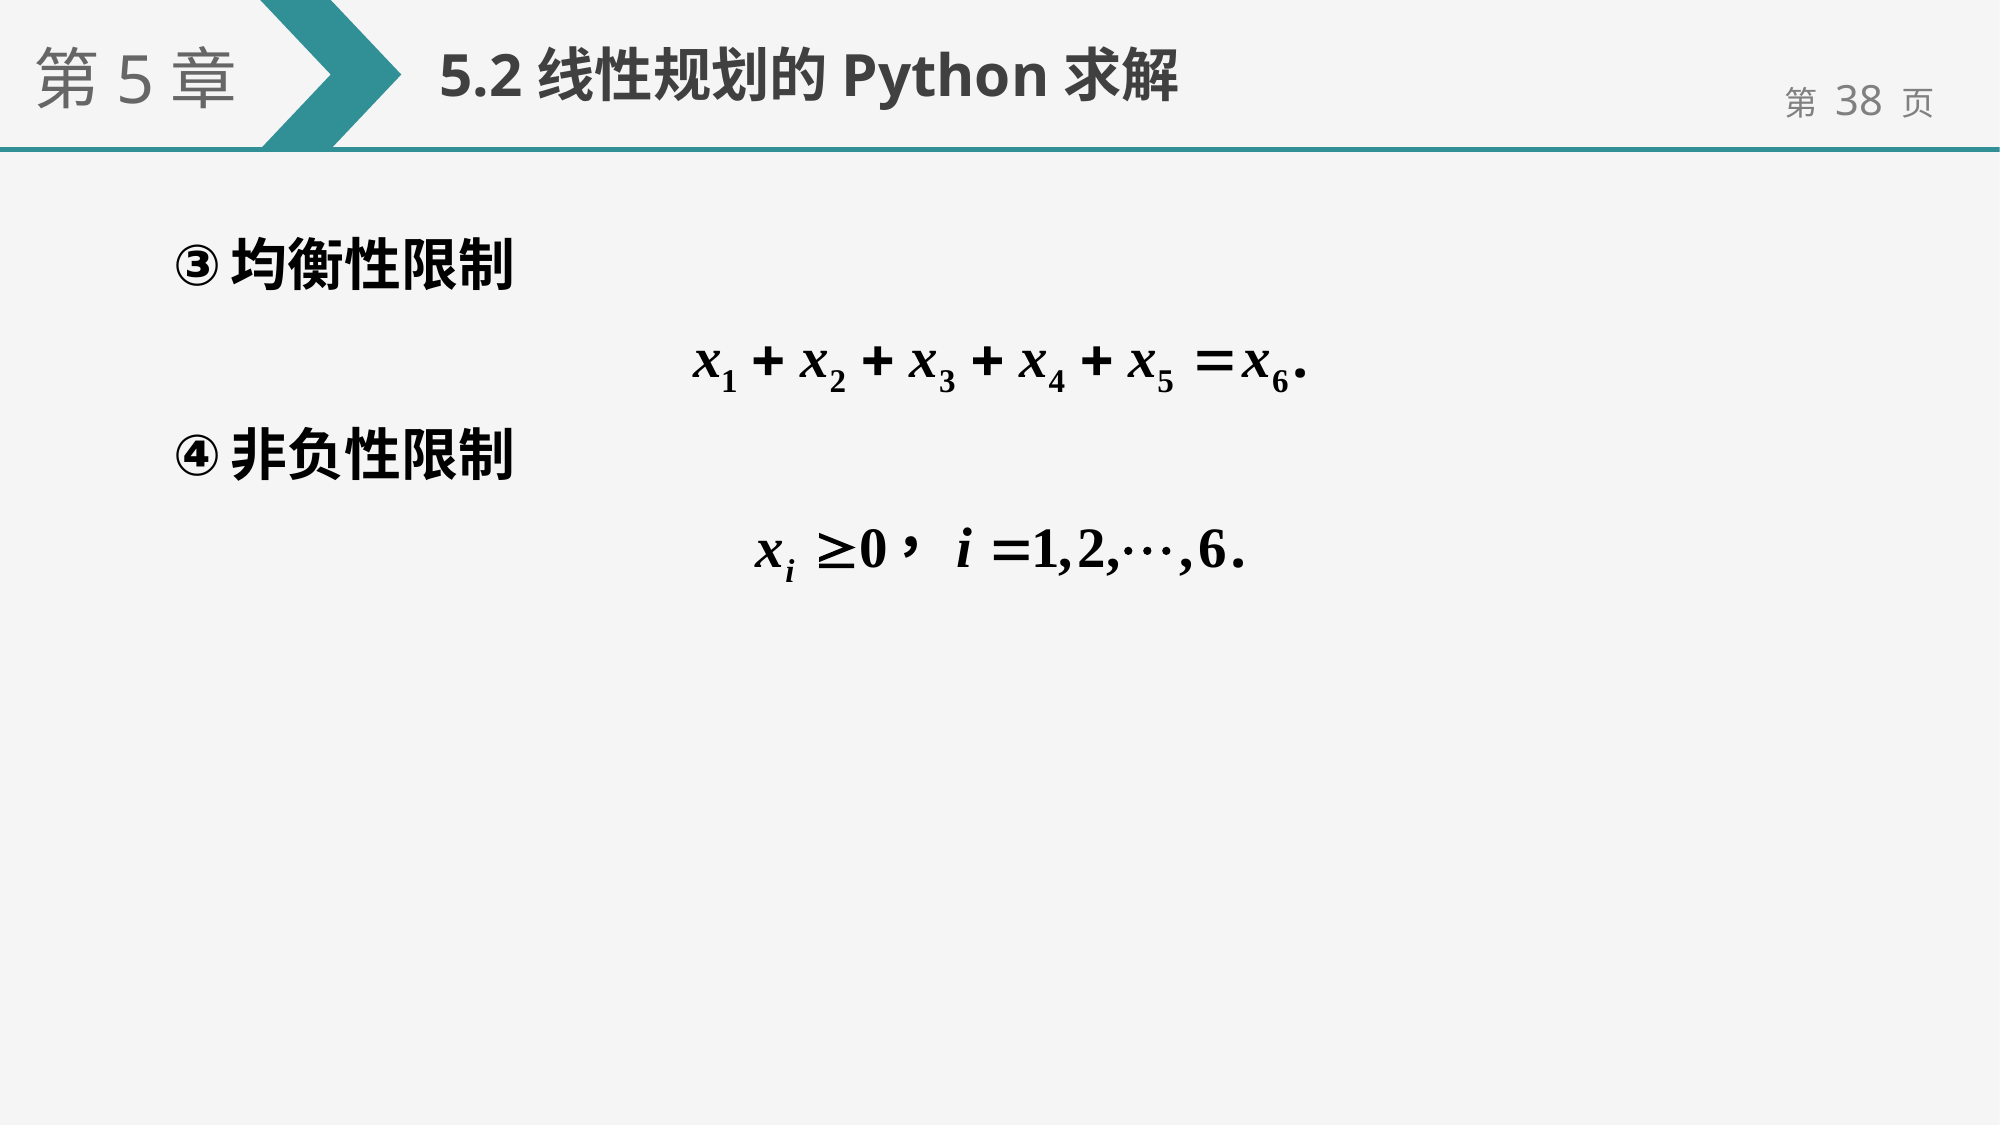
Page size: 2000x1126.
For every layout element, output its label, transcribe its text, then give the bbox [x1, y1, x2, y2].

text_box 第5章 [19, 29, 253, 125]
text_box 5.2线性规划的Python求解 [424, 31, 1366, 116]
text_box [258, 0, 403, 148]
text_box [59, 218, 1929, 1126]
